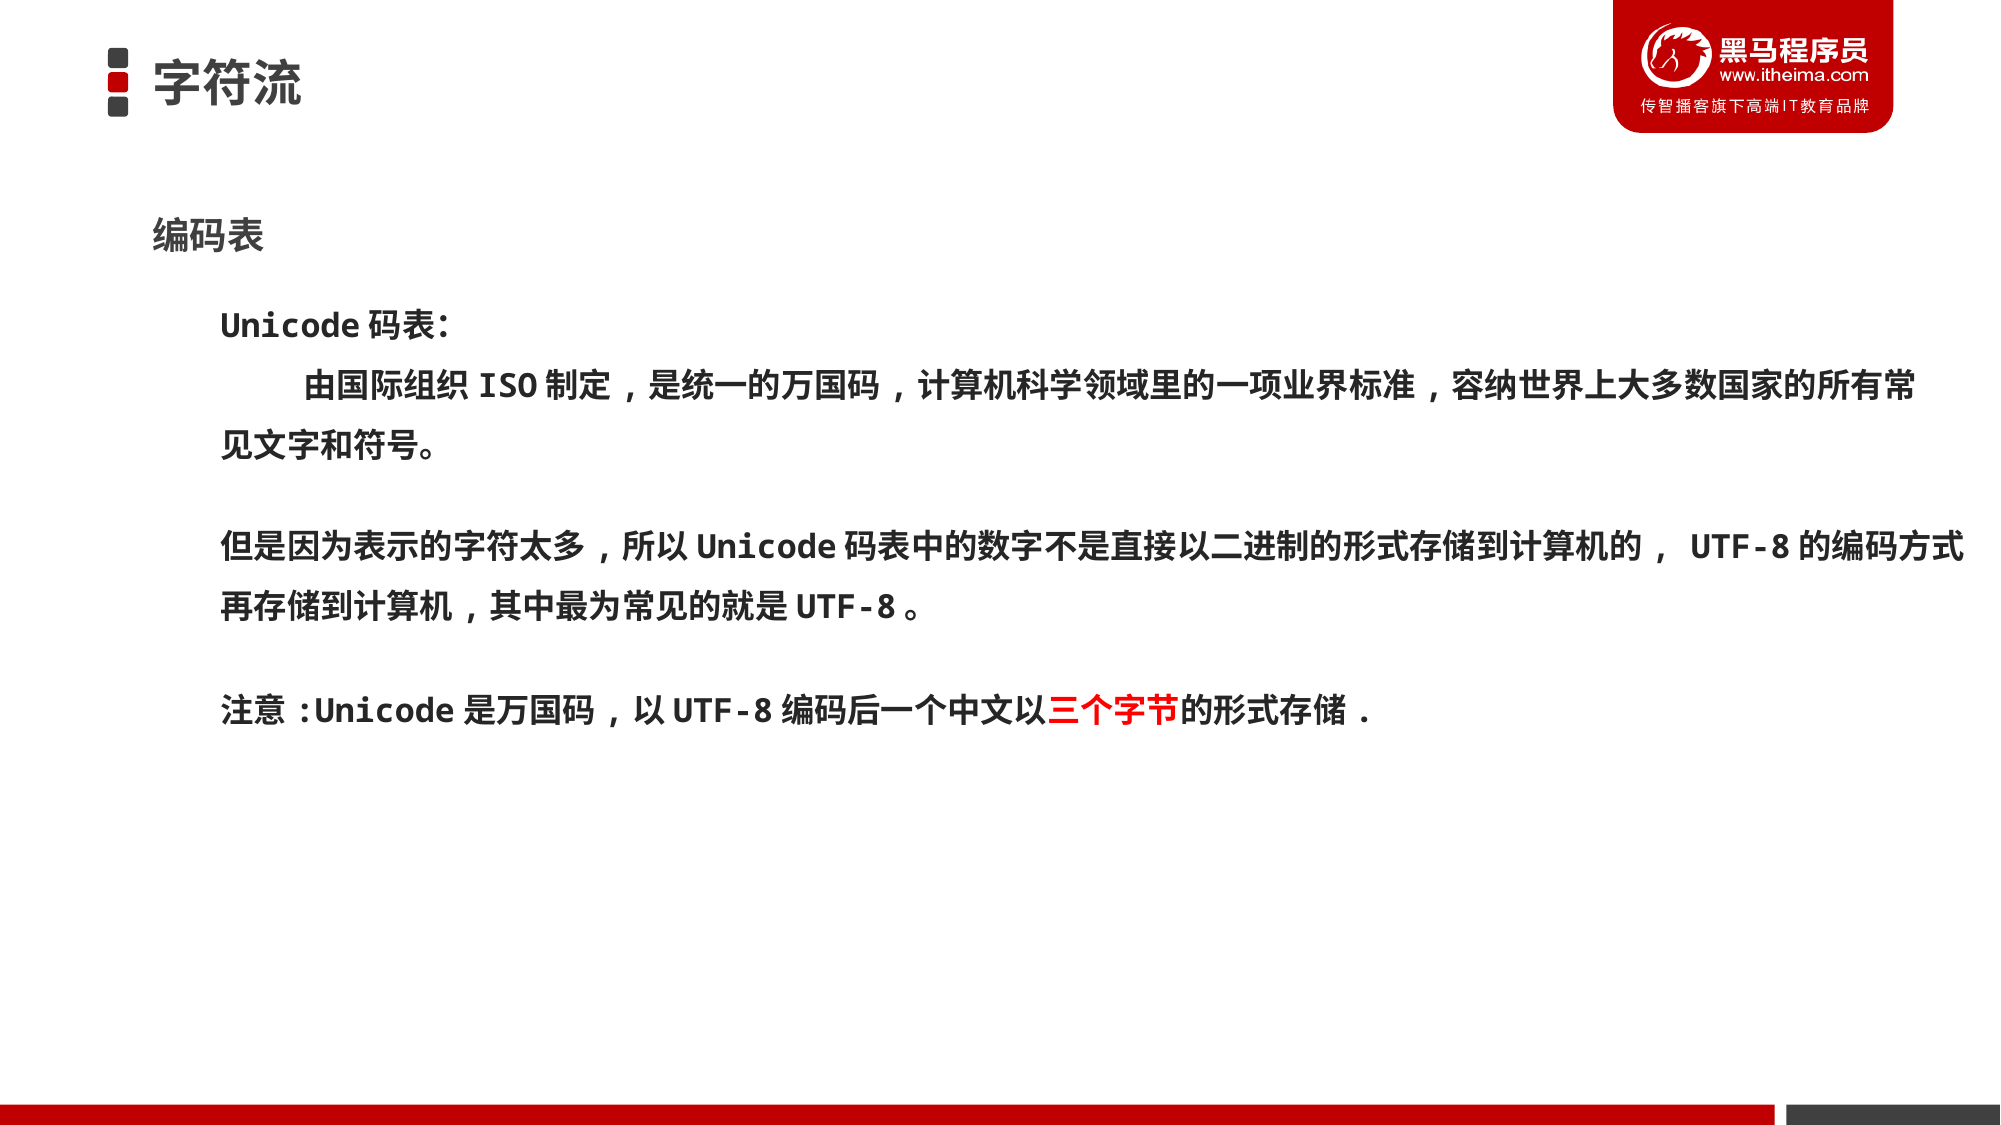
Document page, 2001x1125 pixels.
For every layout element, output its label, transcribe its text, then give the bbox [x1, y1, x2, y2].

text_box Unicode码表： 由国际组织ISO制定,是统一的万国码,计算机科学领域里的一项业界标准,容纳世界上大多数国家的所有常见文字和符号。 [205, 276, 1962, 472]
title 字符流 [137, 38, 1577, 124]
text_box 但是因为表示的字符太多,所以Unicode码表中的数字不是直接以二进制的形式存储到计算机的, UTF-8的编码方式再存储到计算机,其中最为常见的就是UTF-8。 [205, 498, 1982, 633]
picture [1616, 11, 1894, 125]
text_box 注意:Unicode是万国码,以UTF-8编码后一个中文以三个字节的形式存储. [205, 661, 1885, 737]
list 编码表 [137, 192, 1753, 277]
